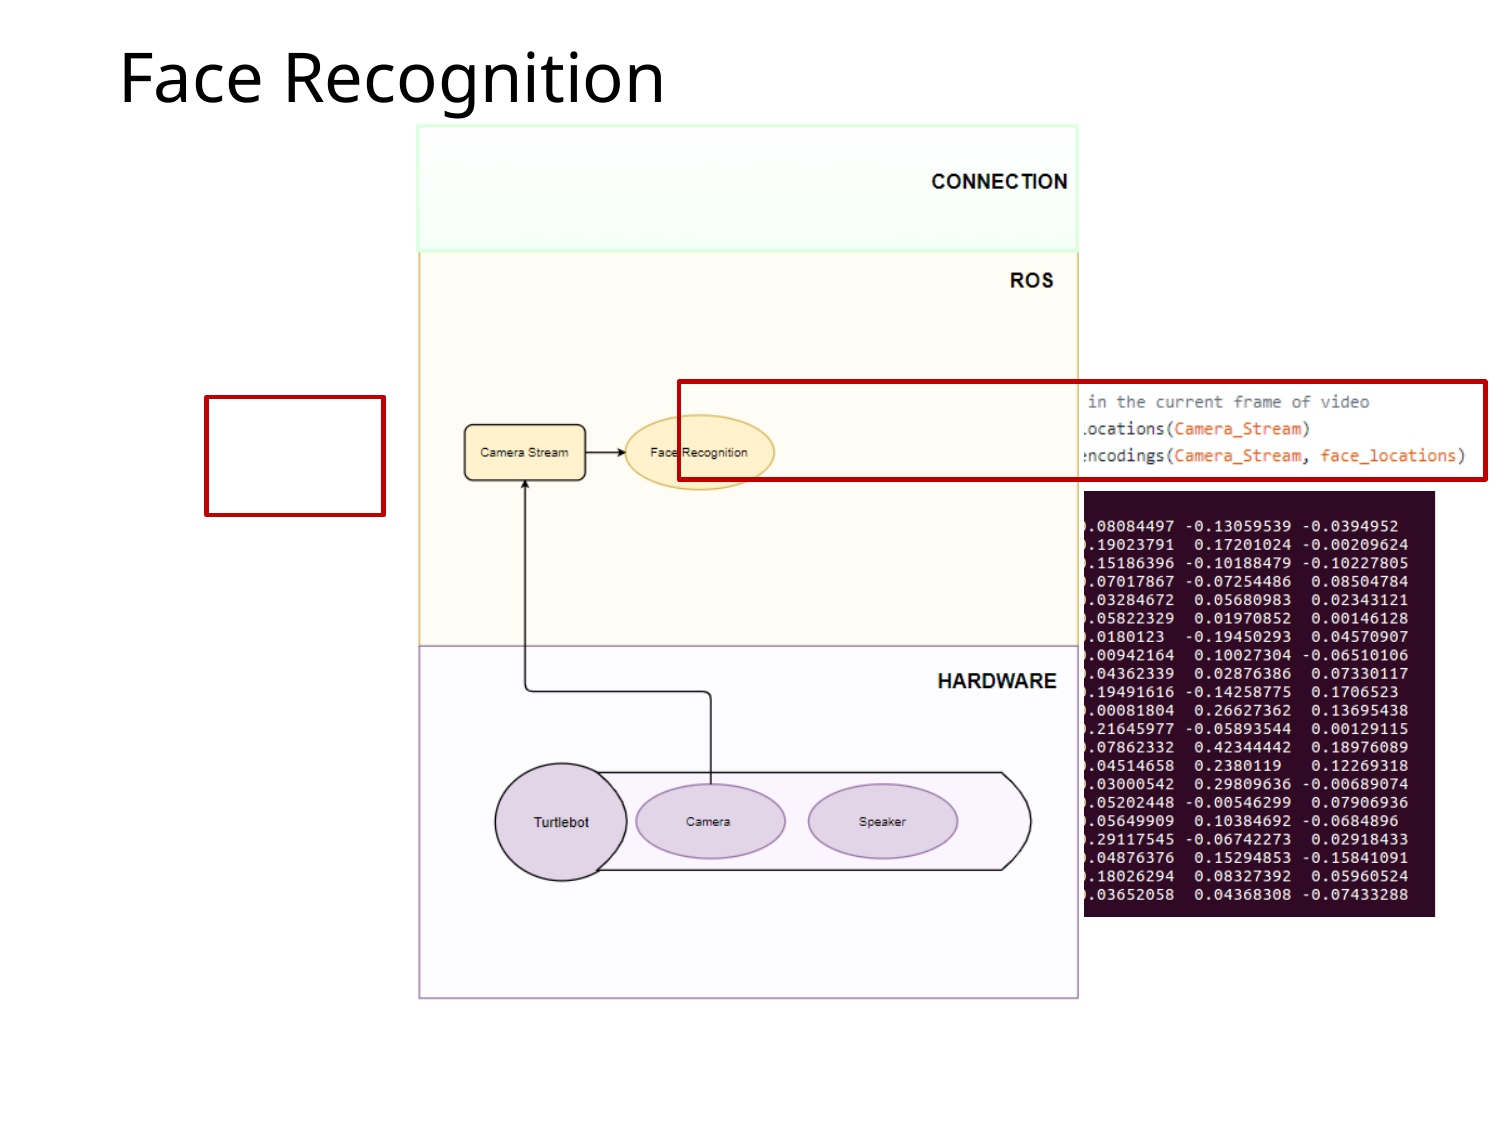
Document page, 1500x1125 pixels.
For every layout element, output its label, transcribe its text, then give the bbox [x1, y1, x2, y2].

picture [416, 120, 1484, 1005]
text_box [206, 397, 384, 516]
title Face Recognition [103, 0, 1397, 190]
text_box [1084, 381, 1486, 480]
